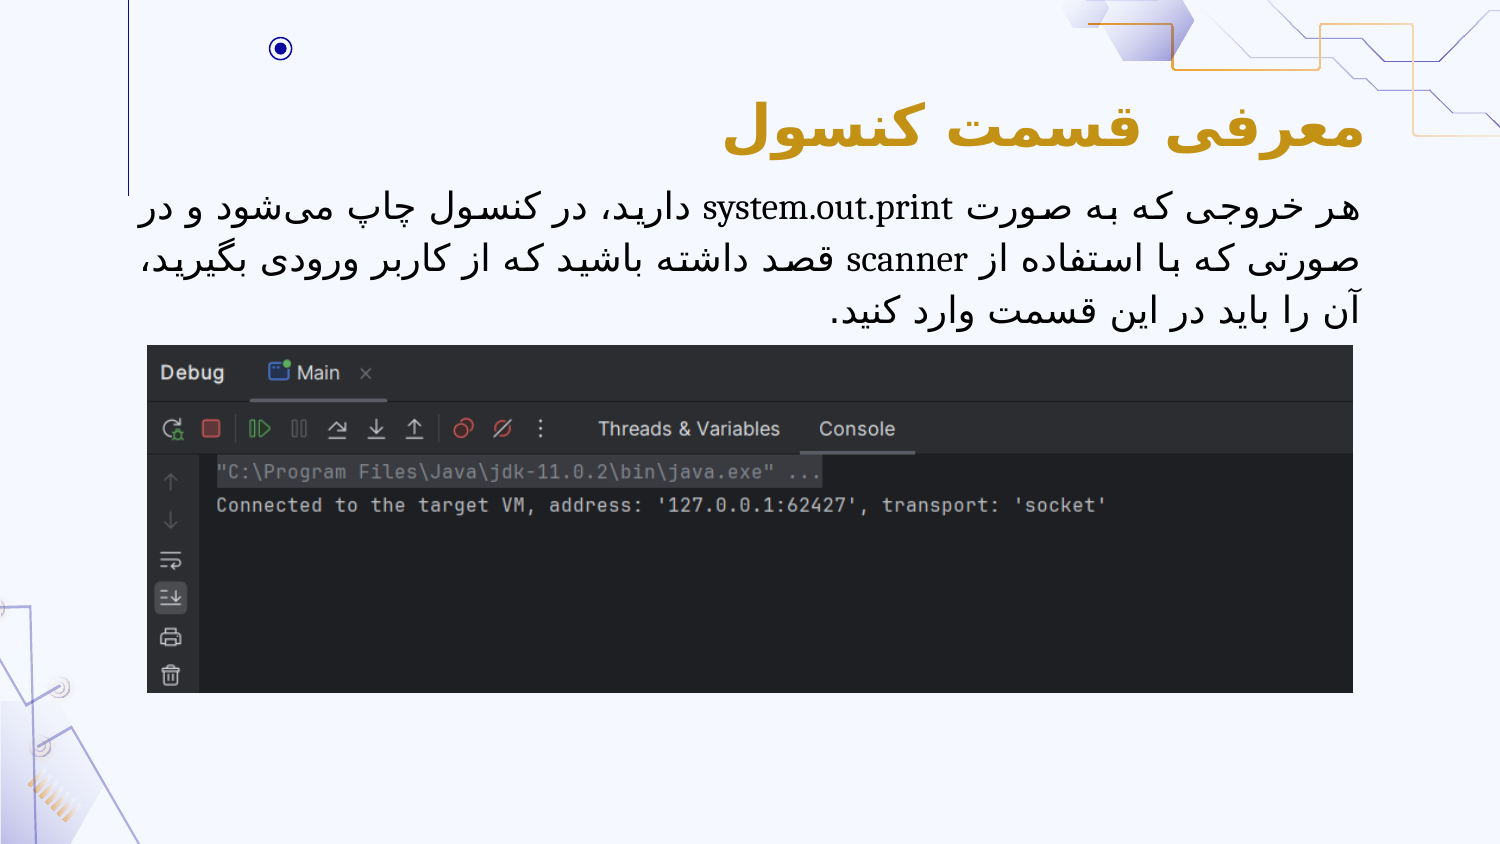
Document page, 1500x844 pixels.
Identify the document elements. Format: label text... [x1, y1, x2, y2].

picture [147, 345, 1353, 693]
text_box هر خروجی که به صورت system.out.print دارید، در کنسول چاپ می‌شود و در صورتی که با استفاده از scanner قصد داشته باشید که از کاربر ورودی بگیرید، آن را باید در این قسمت وارد کنید. [124, 168, 1376, 339]
title معرفی قسمت کنسول [118, 72, 1382, 167]
